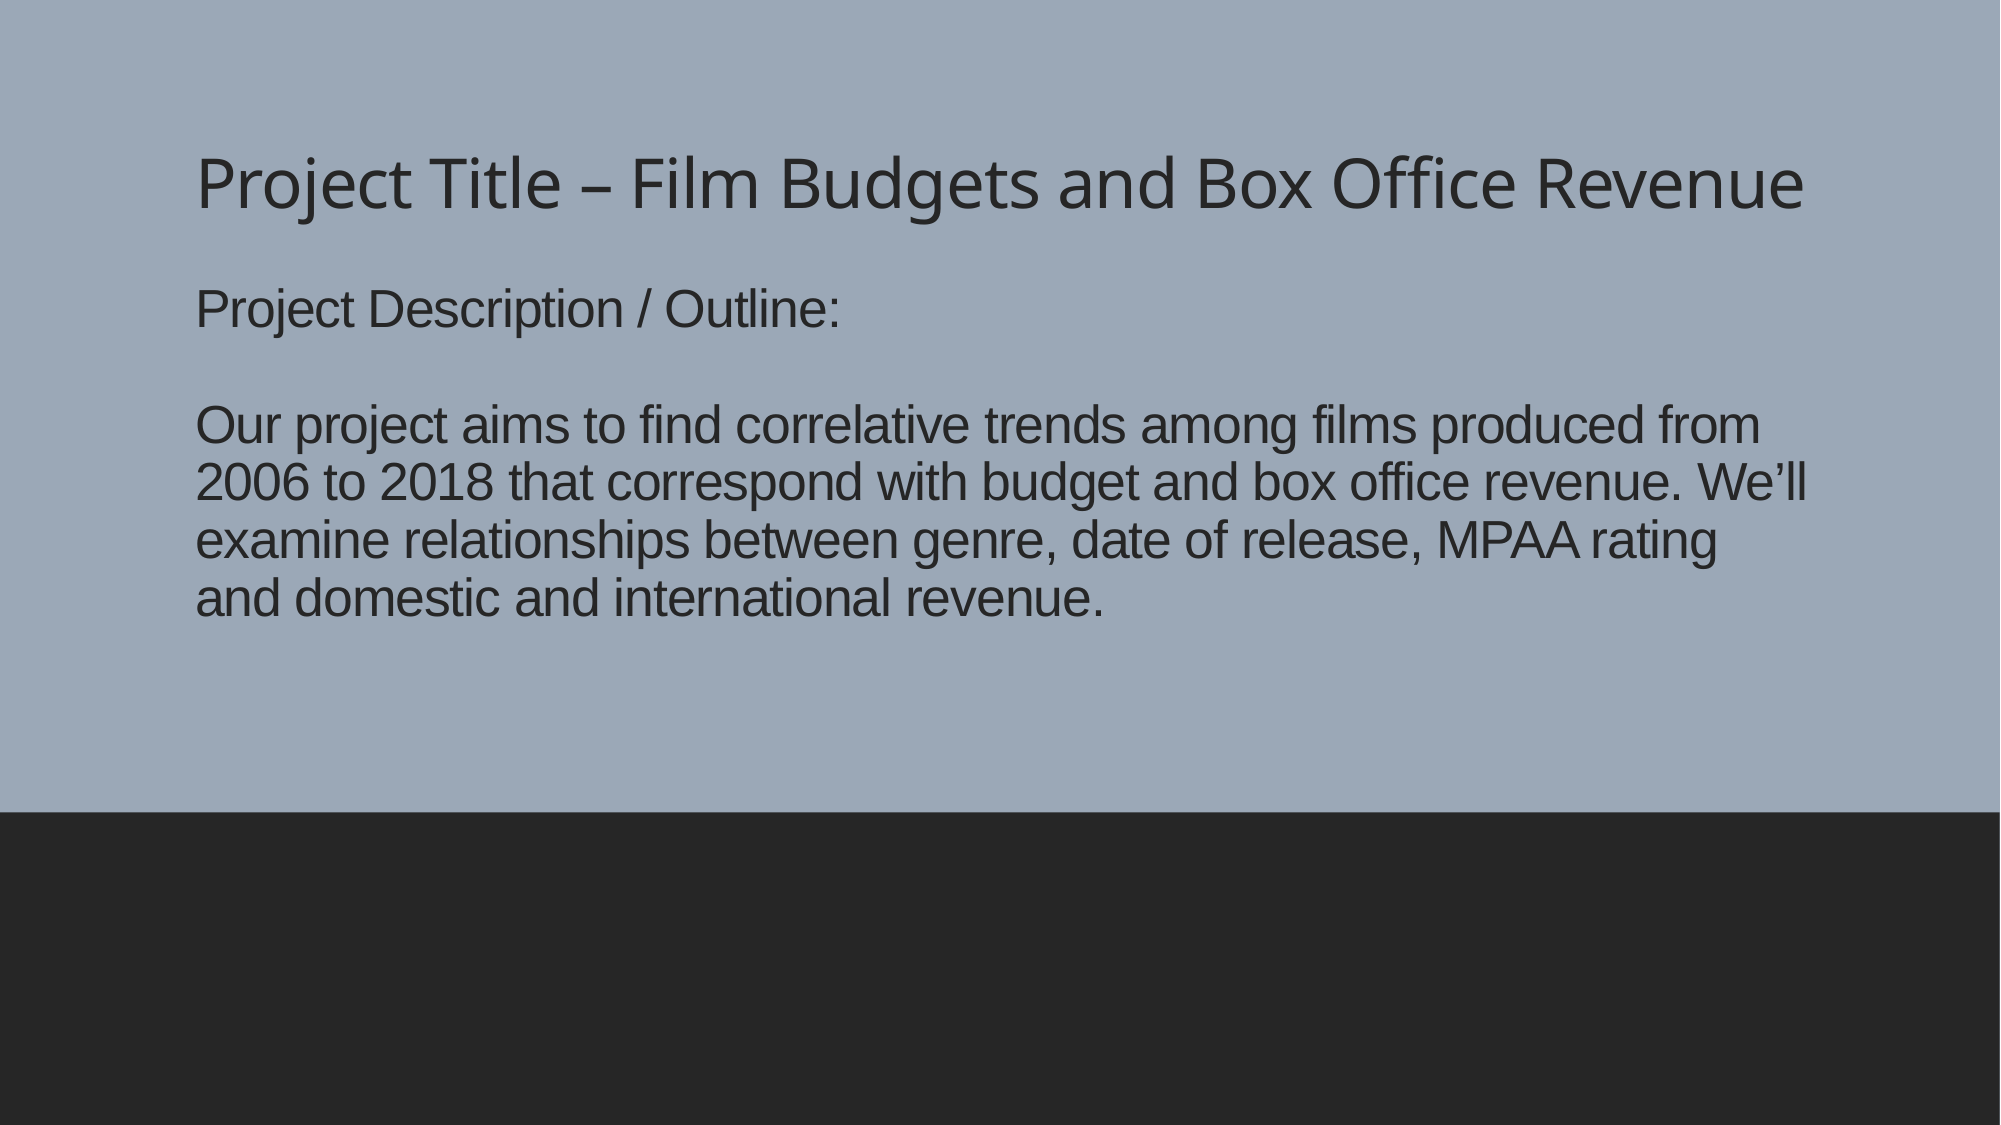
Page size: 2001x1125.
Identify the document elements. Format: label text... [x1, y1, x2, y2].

text_box [0, 811, 2000, 1125]
title Project Title – Film Budgets and Box Office Revenue Project Description / Outline: Our project aims to find correlative trends among films produced from 2006 to 2018 that correspond with budget and box office revenue. We’ll examine relationships between genre, date of release, MPAA rating and domestic and international revenue. [180, 124, 1830, 763]
text_box [0, 0, 2000, 811]
